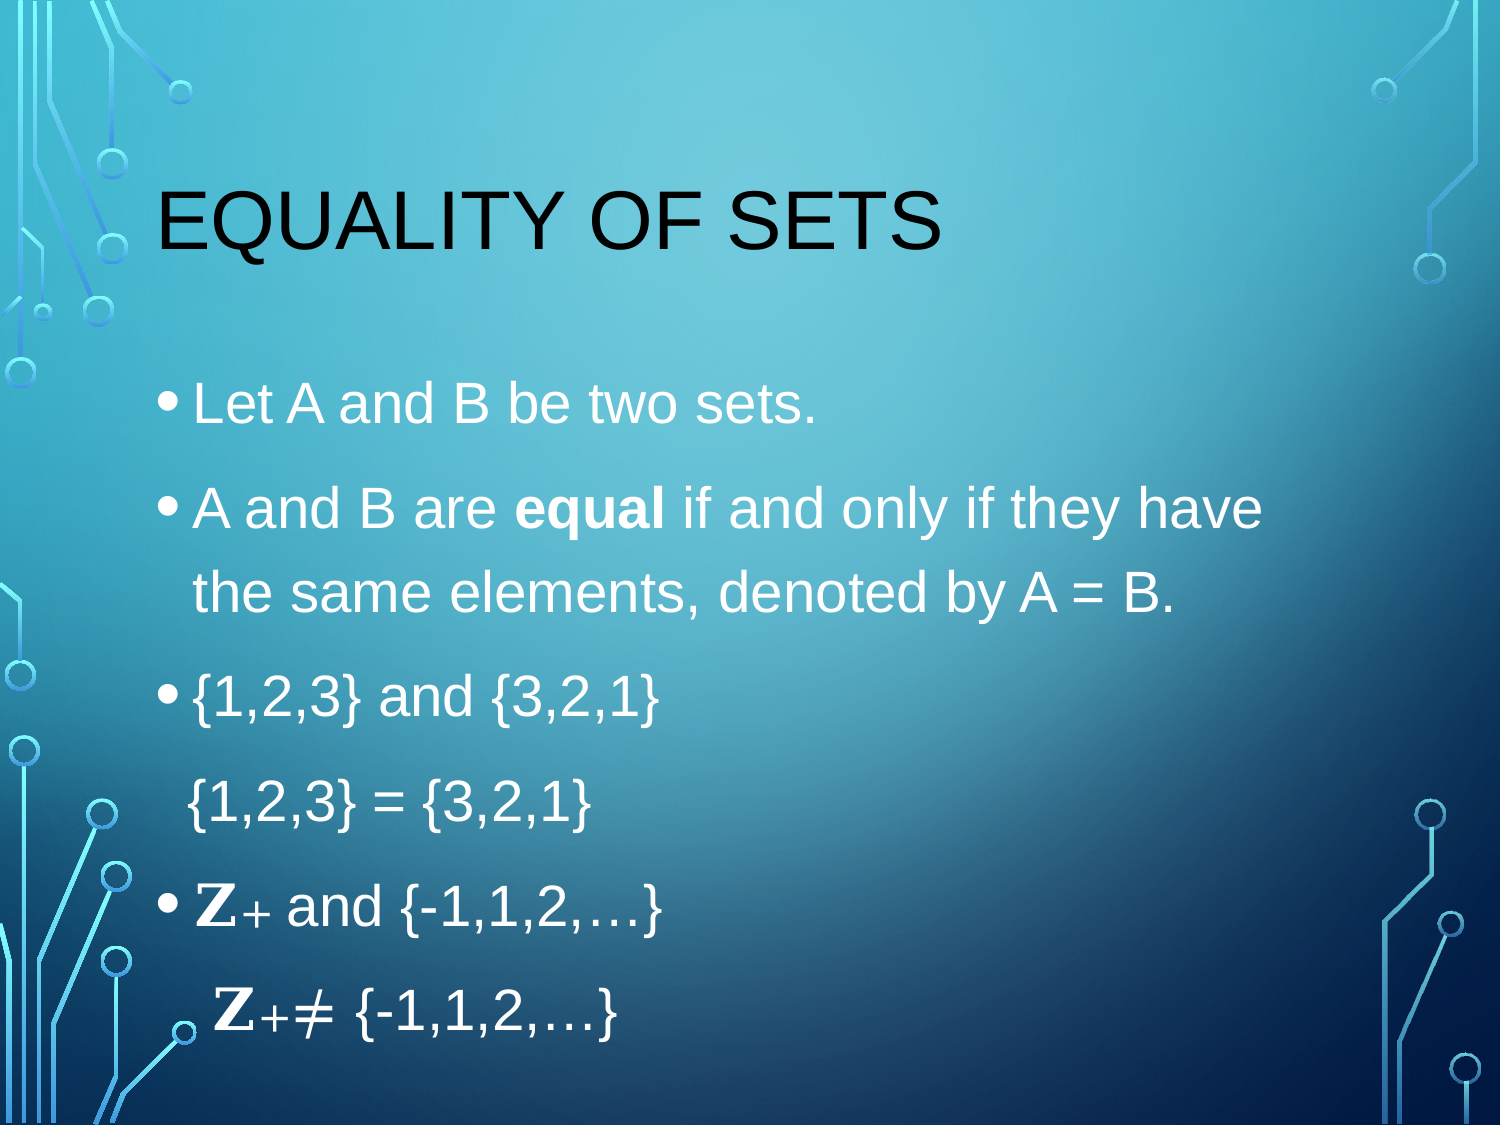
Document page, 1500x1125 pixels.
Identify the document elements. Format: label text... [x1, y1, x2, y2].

title Equality of sets [140, 101, 1360, 343]
list Let A and B be two sets. A and B are equal if and only if they have the same elements, denoted by A = B. {1,2,3} and {3,2,1} {1,2,3} = {3,2,1} 𝐙+ and {-1,1,2,…} 𝐙+≠ {-1,1,2,…} [140, 343, 1360, 1100]
